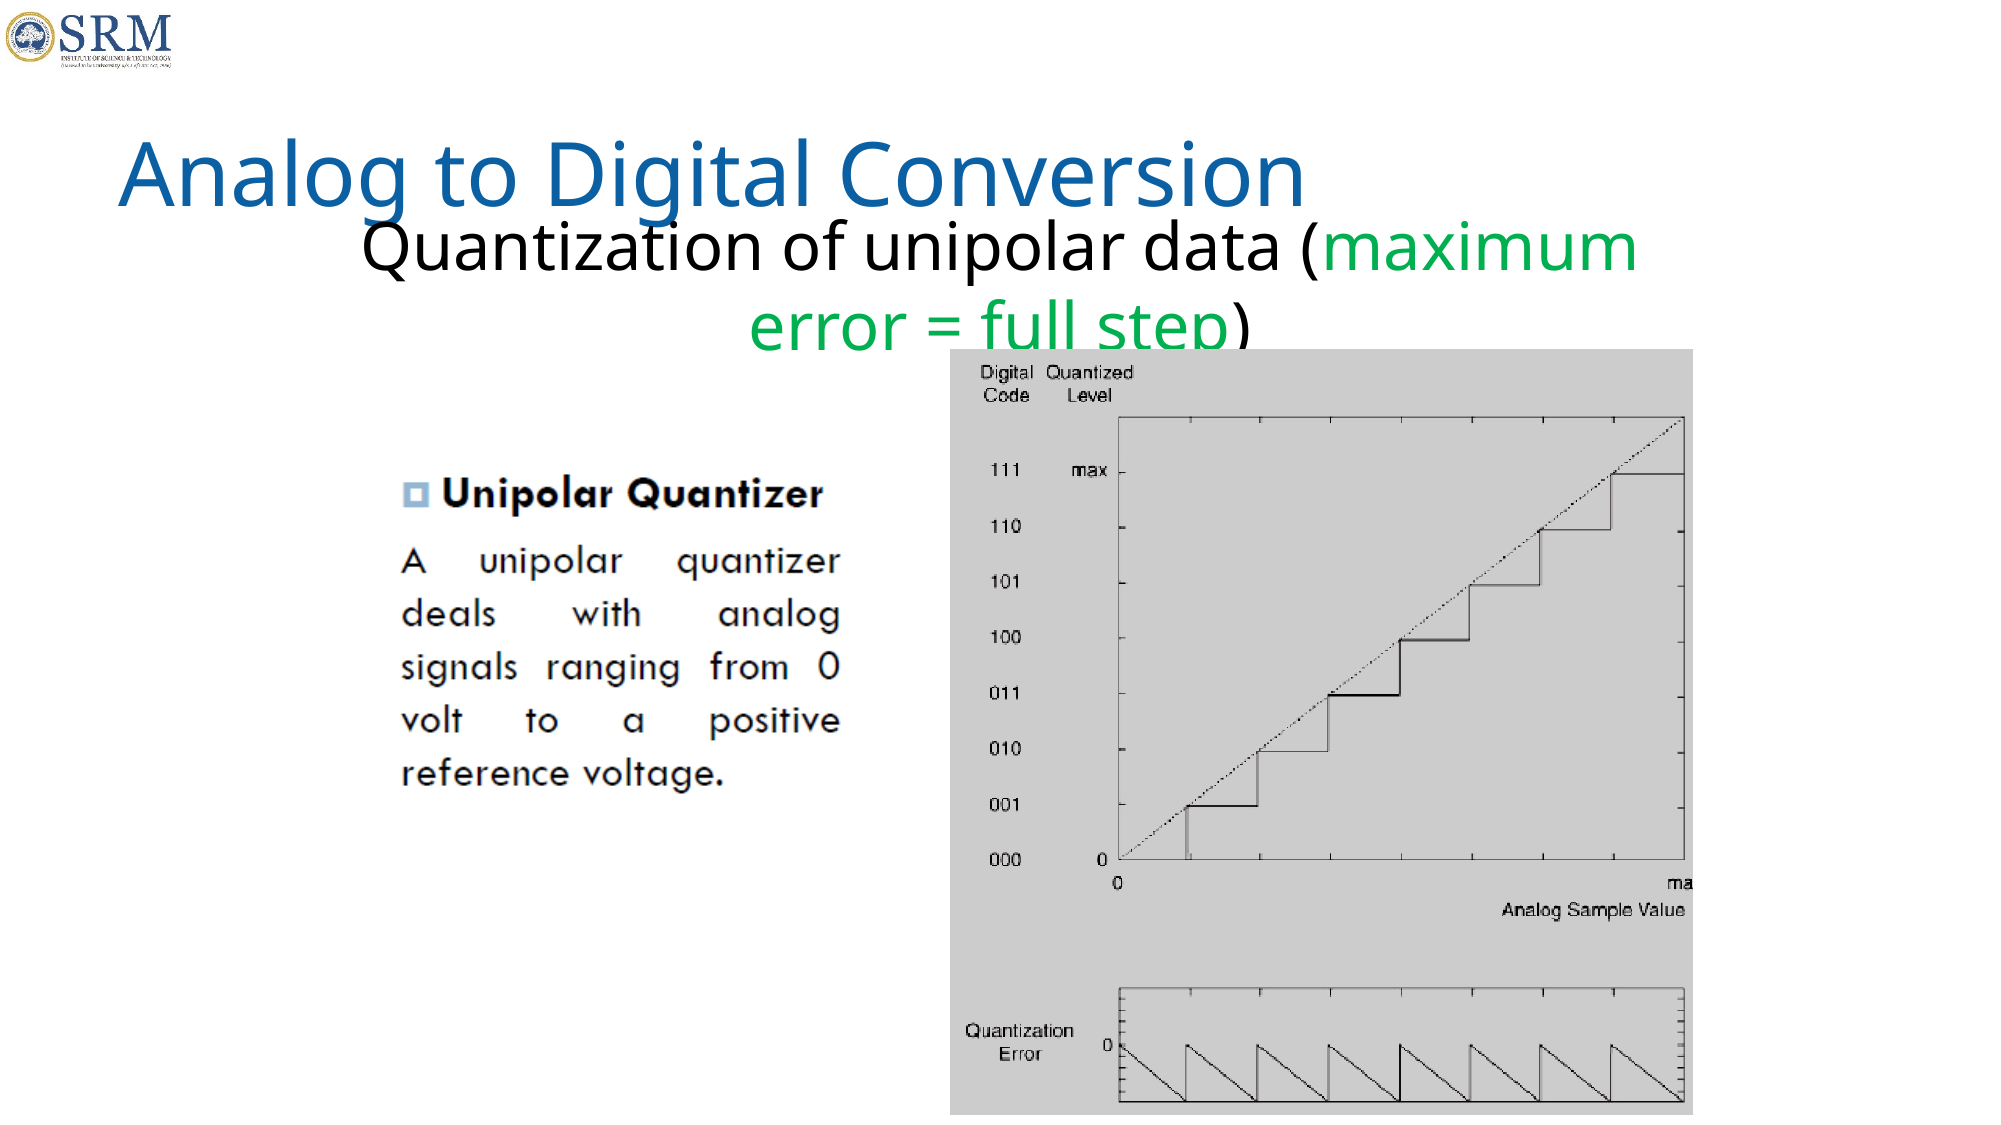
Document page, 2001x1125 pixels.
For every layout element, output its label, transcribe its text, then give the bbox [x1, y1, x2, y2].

picture [391, 470, 851, 801]
title Analog to Digital Conversion [103, 91, 1891, 250]
picture [949, 349, 1693, 1116]
list Quantization of unipolar data (maximum error = full step) [324, 196, 1675, 1103]
picture [0, 0, 177, 76]
